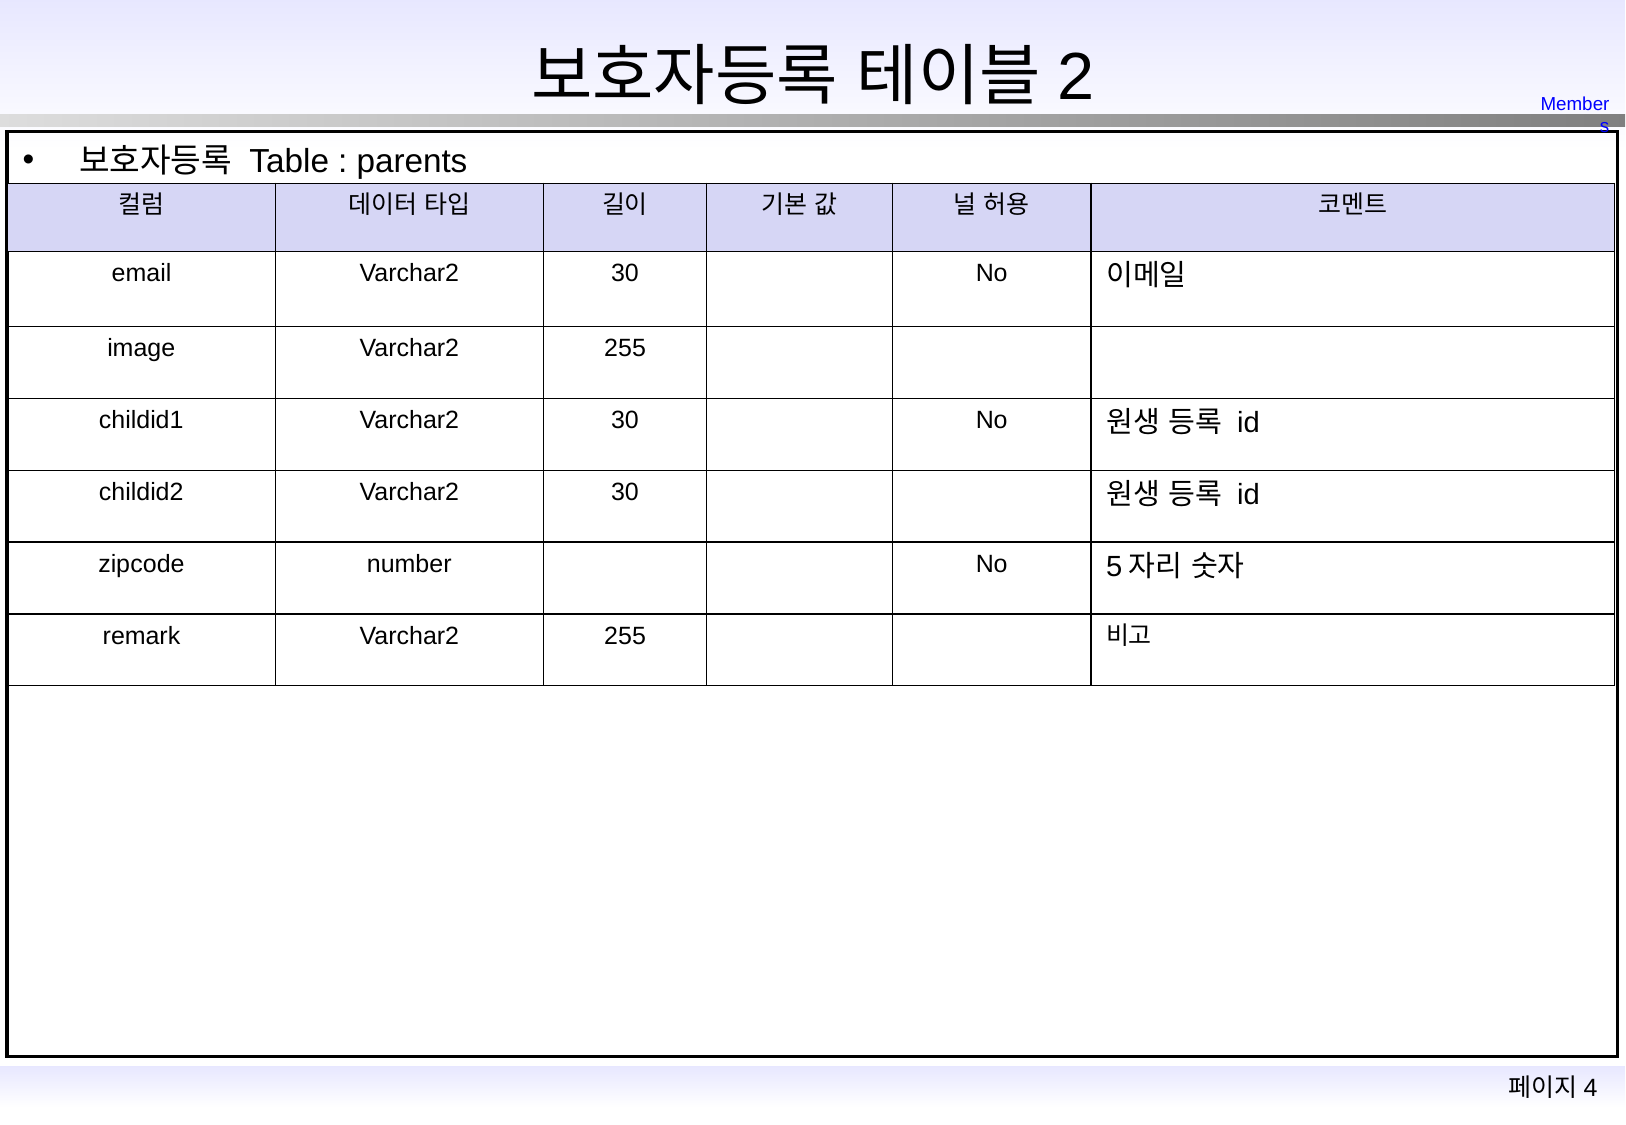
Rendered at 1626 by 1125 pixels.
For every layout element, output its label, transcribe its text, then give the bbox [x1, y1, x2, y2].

text_box 보호자등록 테이블2 [114, 25, 1511, 121]
table_cell Varchar2 [276, 471, 543, 541]
table_cell No [893, 399, 1090, 470]
table_cell Varchar2 [276, 399, 543, 470]
table_header 데이터 타입 [276, 184, 543, 251]
table_header 널 허용 [893, 184, 1090, 251]
table_header 코멘트 [1092, 184, 1614, 251]
table_cell 30 [544, 399, 706, 470]
table_cell childid1 [8, 399, 275, 470]
table_cell [1092, 327, 1614, 398]
table_cell email [8, 252, 275, 326]
table_cell image [8, 327, 275, 398]
table_cell [707, 252, 892, 326]
table_cell 원생 등록 id [1092, 471, 1614, 541]
table_cell [893, 327, 1090, 398]
table_cell [707, 471, 892, 541]
table_cell [544, 543, 706, 613]
table_cell 원생 등록 id [1092, 399, 1614, 470]
table_header 길이 [544, 184, 706, 251]
table_cell 5자리 숫자 [1092, 543, 1614, 613]
table_header 기본 값 [707, 184, 892, 251]
table_header 컬럼 [8, 184, 275, 251]
table_cell [893, 615, 1090, 685]
table_cell [707, 615, 892, 685]
table_cell zipcode [8, 543, 275, 613]
text_box Members [1517, 84, 1625, 122]
table_cell No [893, 252, 1090, 326]
table_cell Varchar2 [276, 252, 543, 326]
table_cell remark [8, 615, 275, 685]
table_cell [707, 327, 892, 398]
table_cell 30 [544, 252, 706, 326]
table_cell [707, 543, 892, 613]
table_cell Varchar2 [276, 327, 543, 398]
table_cell 비고 [1092, 615, 1614, 685]
table_cell 30 [544, 471, 706, 541]
text_box 보호자등록 Table : parents [7, 131, 1615, 183]
table_cell childid2 [8, 471, 275, 541]
table_cell 255 [544, 615, 706, 685]
table_cell No [893, 543, 1090, 613]
table_cell [707, 399, 892, 470]
table_cell Varchar2 [276, 615, 543, 685]
table_cell 이메일 [1092, 252, 1614, 326]
table_cell [893, 471, 1090, 541]
table_cell 255 [544, 327, 706, 398]
table_cell number [276, 543, 543, 613]
